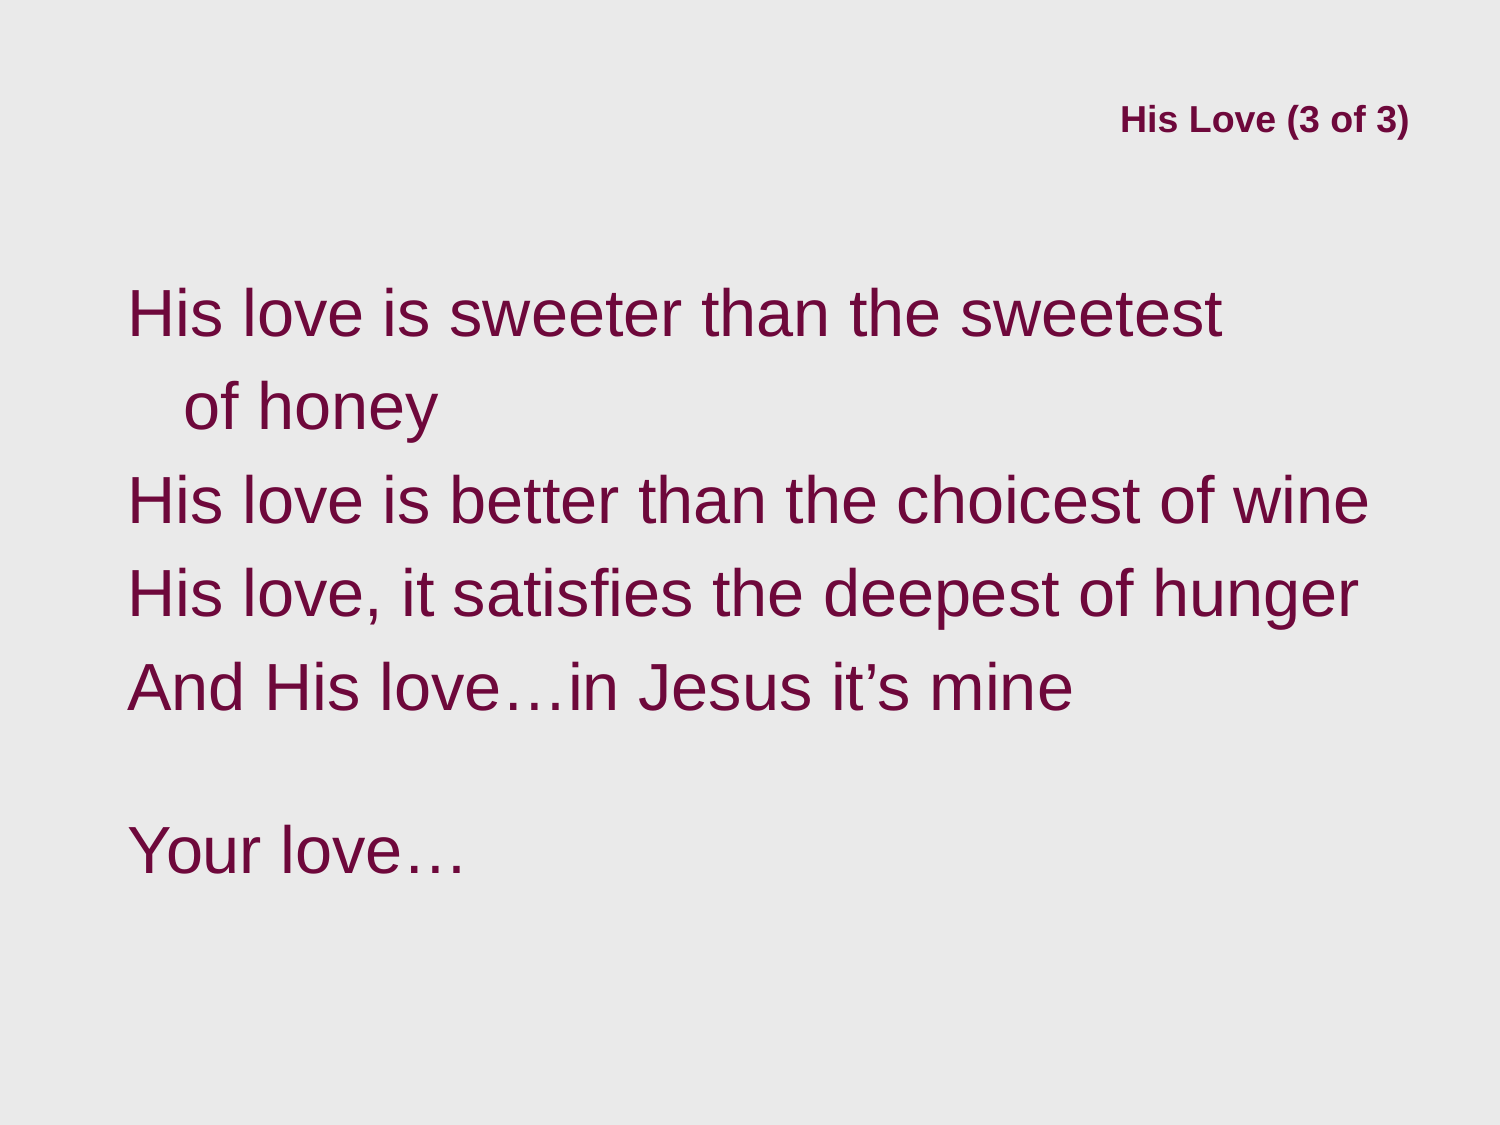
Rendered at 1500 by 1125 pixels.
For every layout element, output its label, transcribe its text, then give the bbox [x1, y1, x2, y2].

title His Love (3 of 3) [299, 87, 1426, 181]
list His love is sweeter than the sweetest of honey His love is better than the choicest of wine His love, it satisfies the deepest of hunger And His love…in Jesus it’s mine Your love… [112, 262, 1426, 951]
